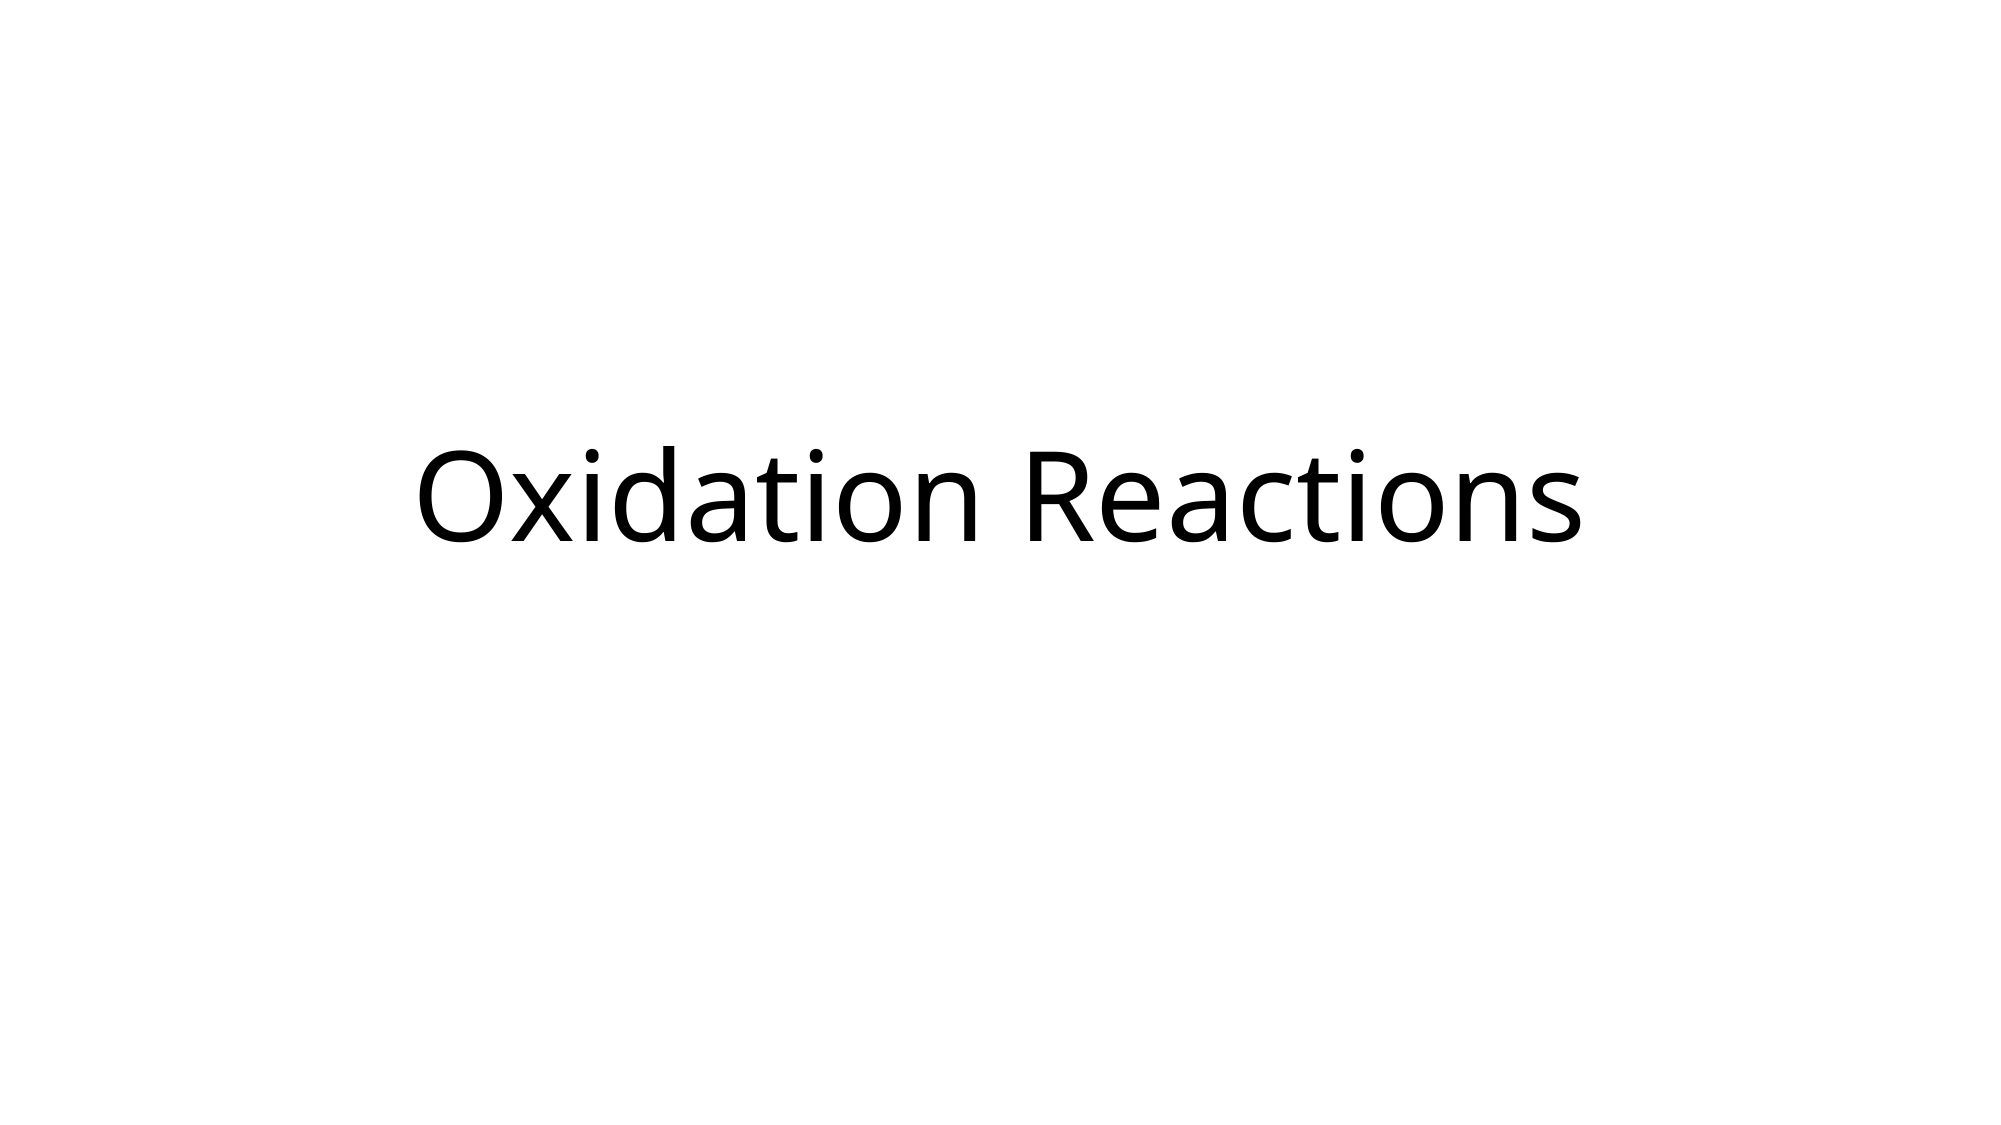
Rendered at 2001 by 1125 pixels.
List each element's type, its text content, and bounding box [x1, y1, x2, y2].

title Oxidation Reactions [249, 184, 1750, 576]
